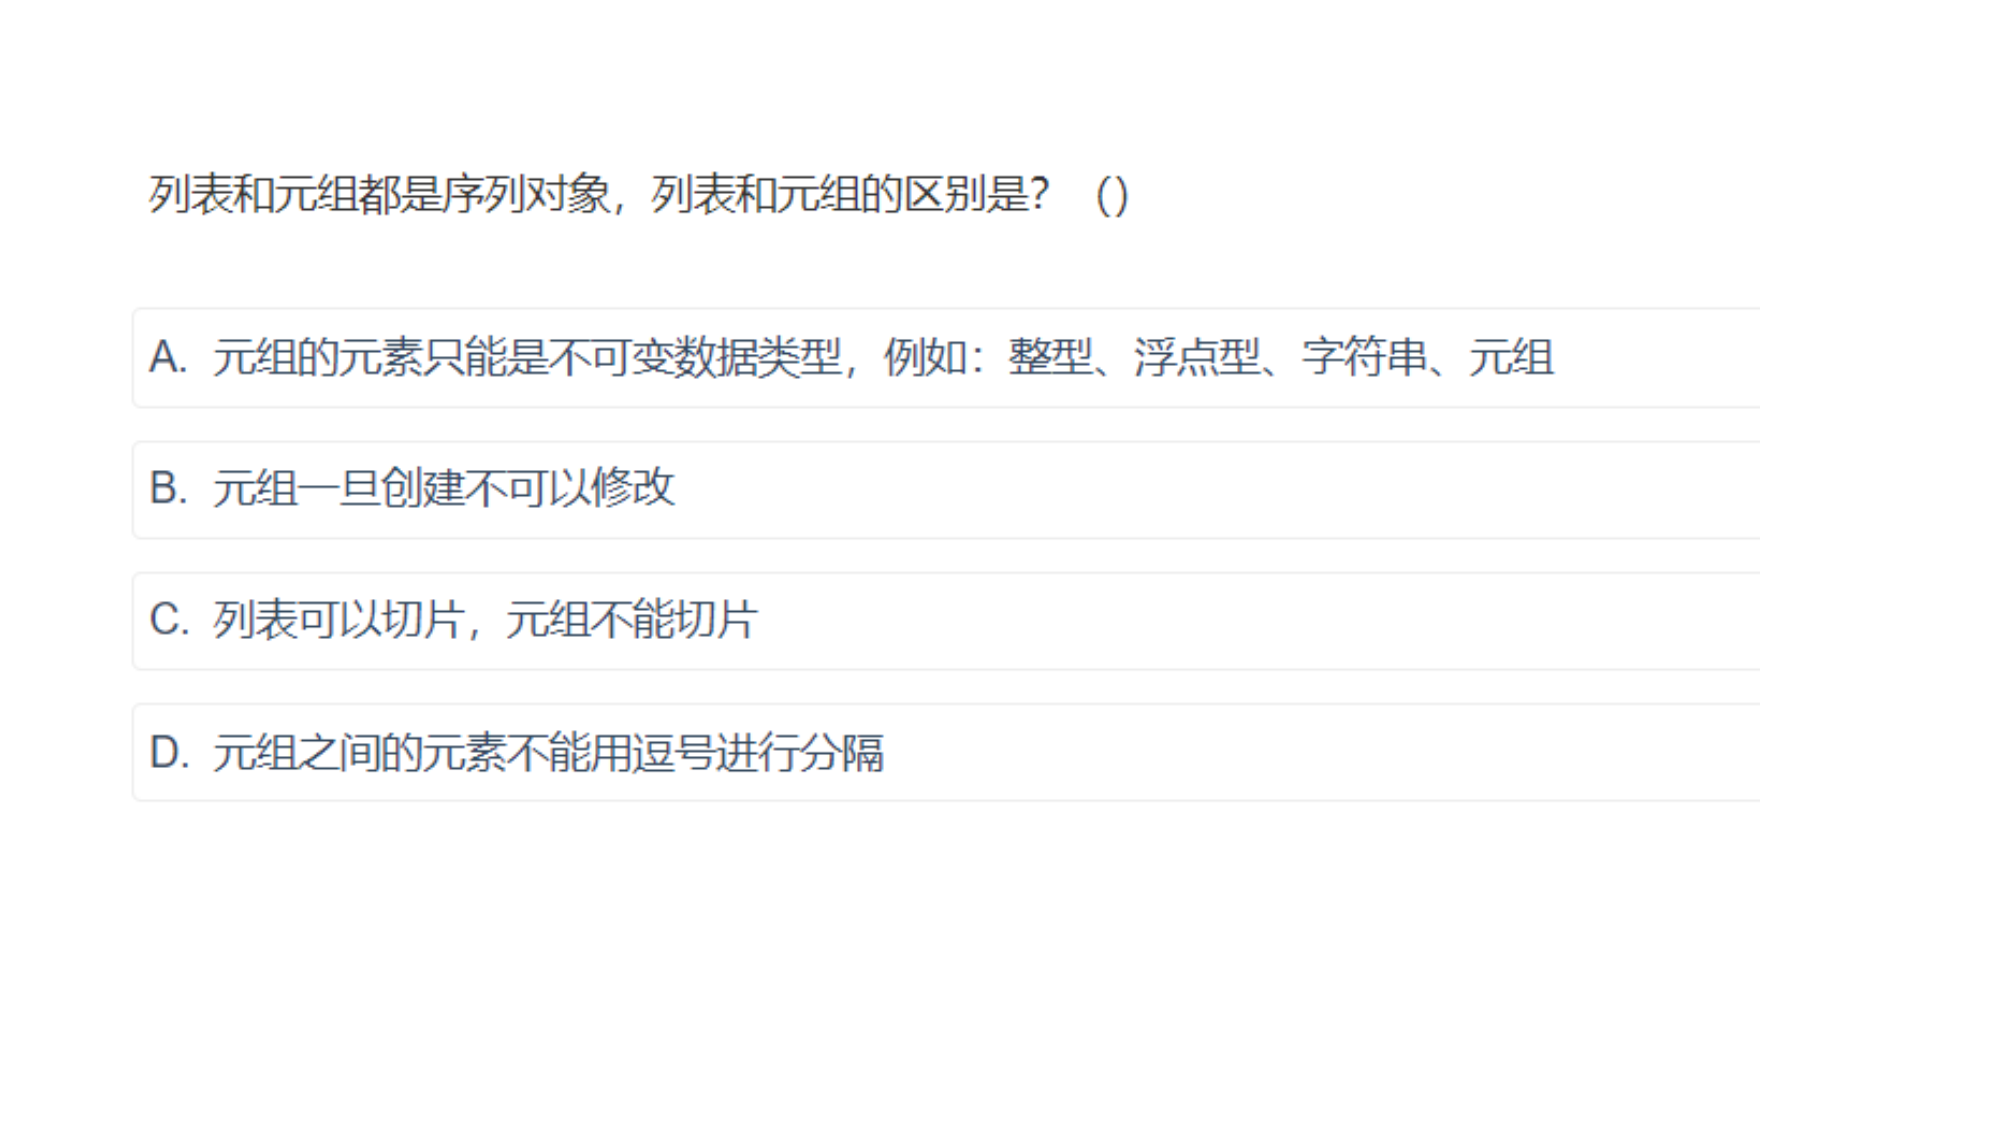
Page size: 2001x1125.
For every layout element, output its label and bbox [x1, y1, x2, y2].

picture [113, 123, 1760, 841]
